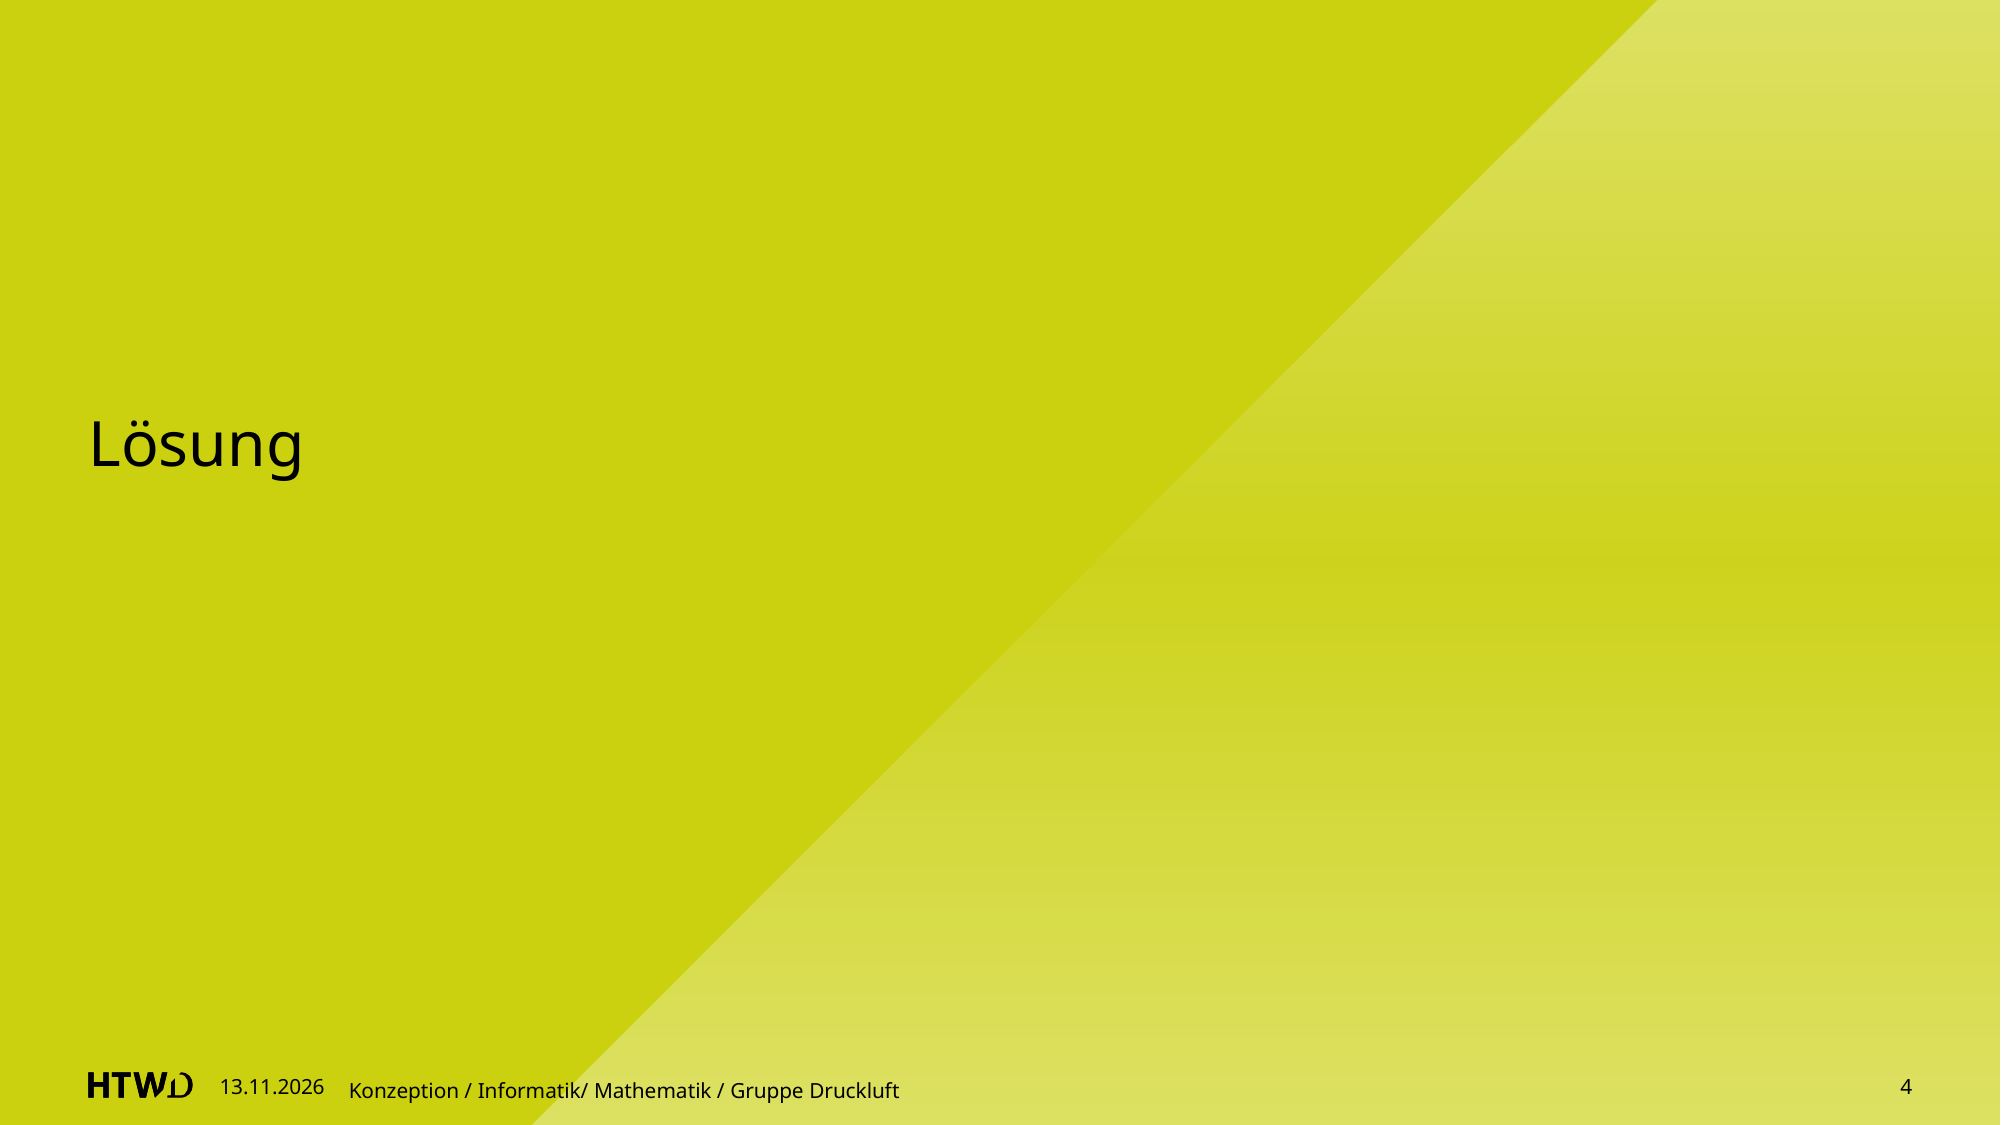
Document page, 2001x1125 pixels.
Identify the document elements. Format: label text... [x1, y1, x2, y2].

slide_number <Foliennummer> [1823, 1072, 1913, 1103]
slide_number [210, 1072, 335, 1103]
title Lösung [88, 403, 993, 670]
footer Konzeption / Informatik/ Mathematik / Gruppe Druckluft [348, 1072, 1767, 1103]
